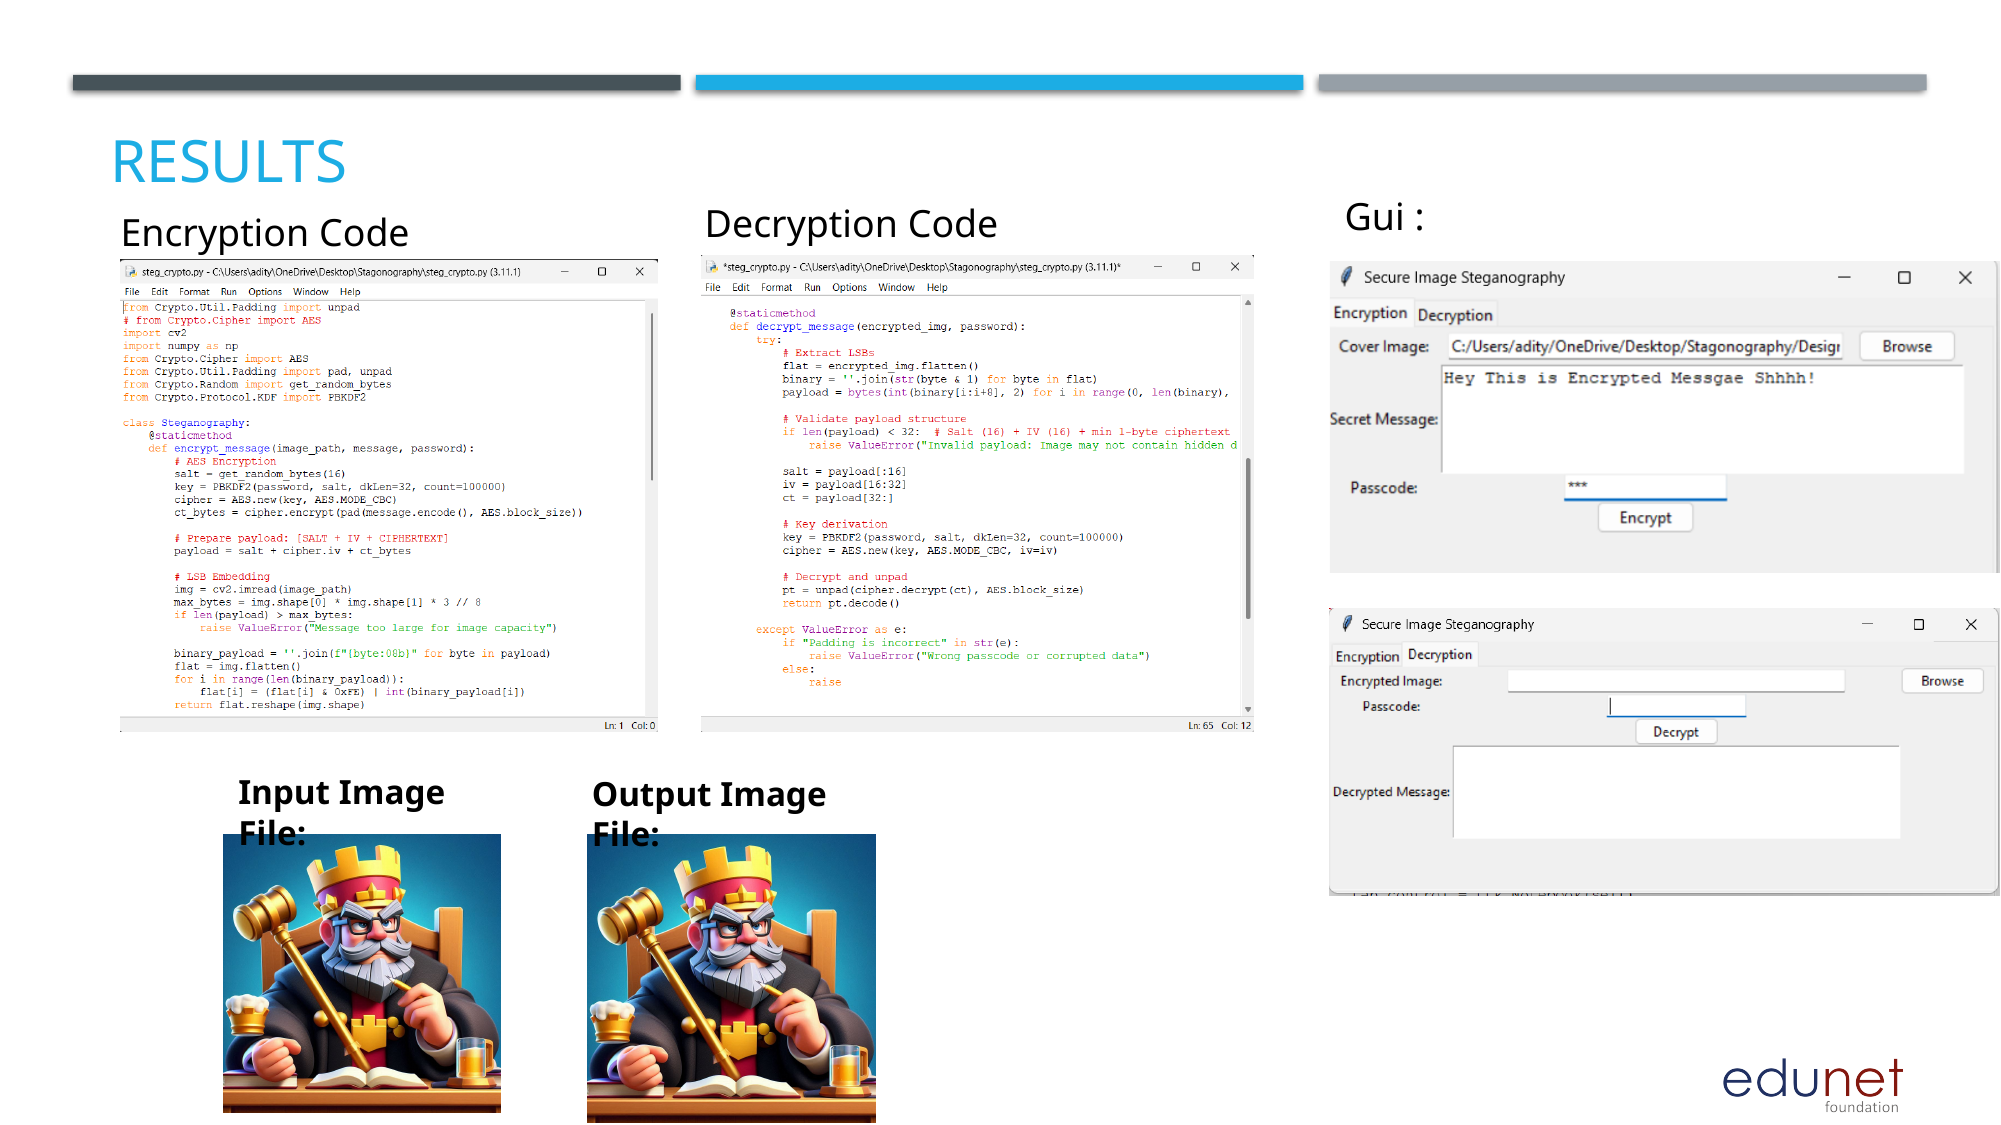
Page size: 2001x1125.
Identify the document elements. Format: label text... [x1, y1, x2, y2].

text_box Output Image File: [577, 765, 865, 861]
picture [223, 834, 502, 1113]
text_box Decryption Code [689, 192, 1238, 253]
picture [700, 254, 1255, 733]
text_box Gui : [1329, 185, 2000, 246]
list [119, 259, 659, 733]
picture [1329, 607, 2000, 897]
picture [586, 834, 876, 1124]
picture [1719, 1056, 1905, 1116]
text_box Encryption Code [105, 202, 566, 307]
picture [1329, 261, 2000, 574]
title Results [95, 115, 1905, 203]
text_box Input Image File: [223, 764, 501, 833]
